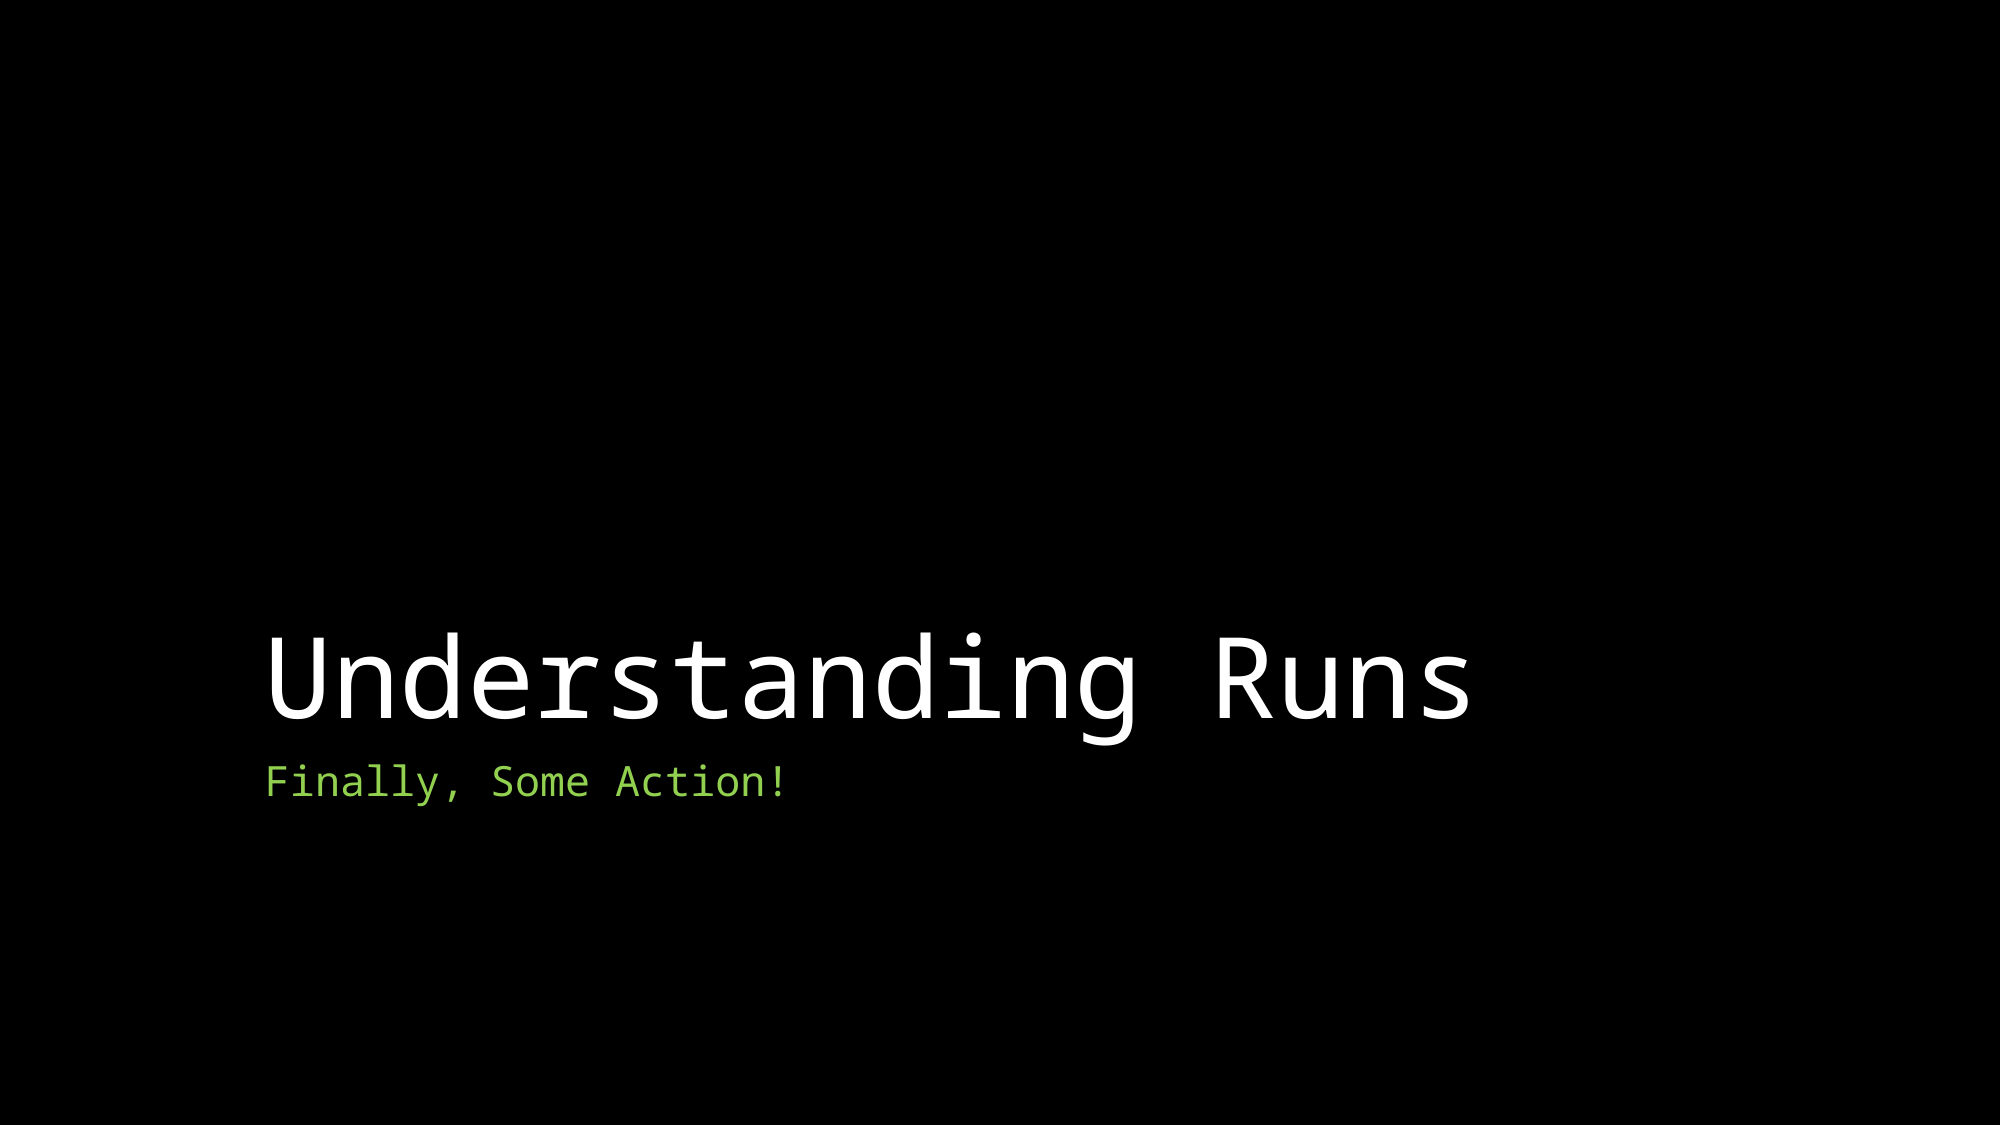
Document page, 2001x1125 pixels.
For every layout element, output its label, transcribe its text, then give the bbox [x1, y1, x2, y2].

title Understanding Runs [249, 299, 1750, 750]
list Finally, Some Action! [249, 752, 1750, 1000]
